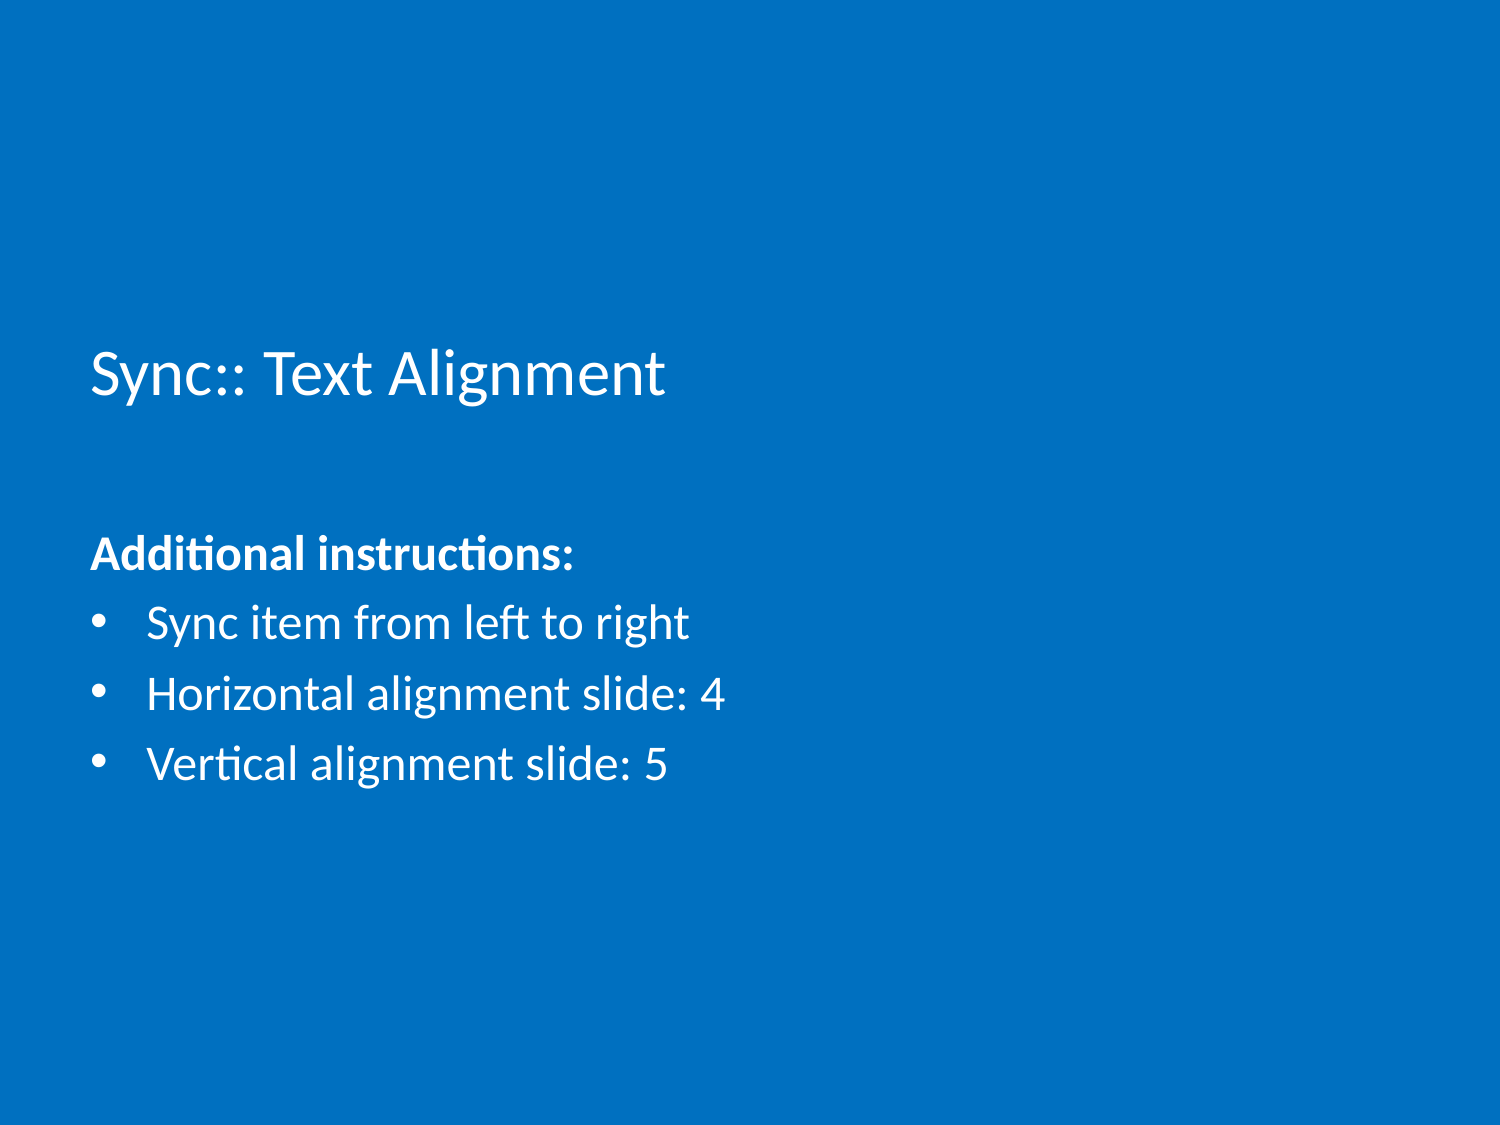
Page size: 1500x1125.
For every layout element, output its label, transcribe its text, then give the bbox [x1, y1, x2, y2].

list Additional instructions: Sync item from left to right Horizontal alignment slide: 4 Vertical alignment slide: 5 [75, 512, 1425, 1005]
title Sync:: Text Alignment [75, 275, 1425, 463]
